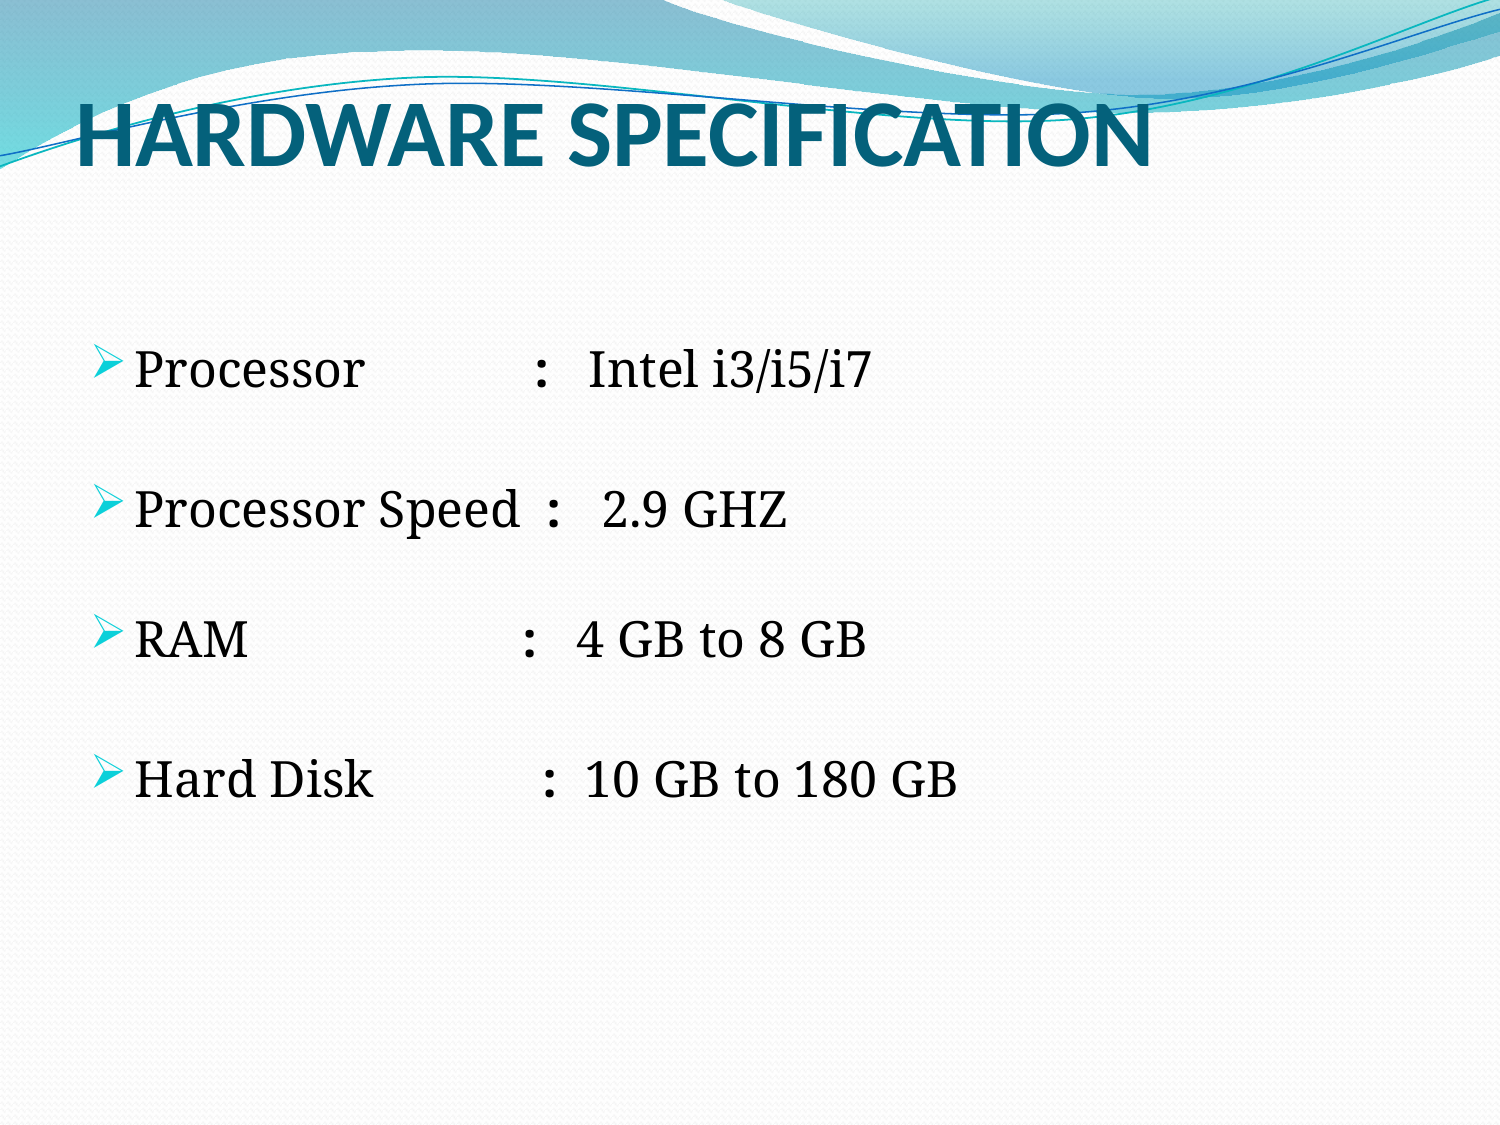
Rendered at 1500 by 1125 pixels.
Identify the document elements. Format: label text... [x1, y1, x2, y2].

title Hardware Specification [75, 62, 1425, 249]
list Processor : Intel i3/i5/i7 Processor Speed : 2.9 GHZ RAM : 4 GB to 8 GB Hard Disk : 10 GB to 180 GB [75, 249, 1425, 970]
